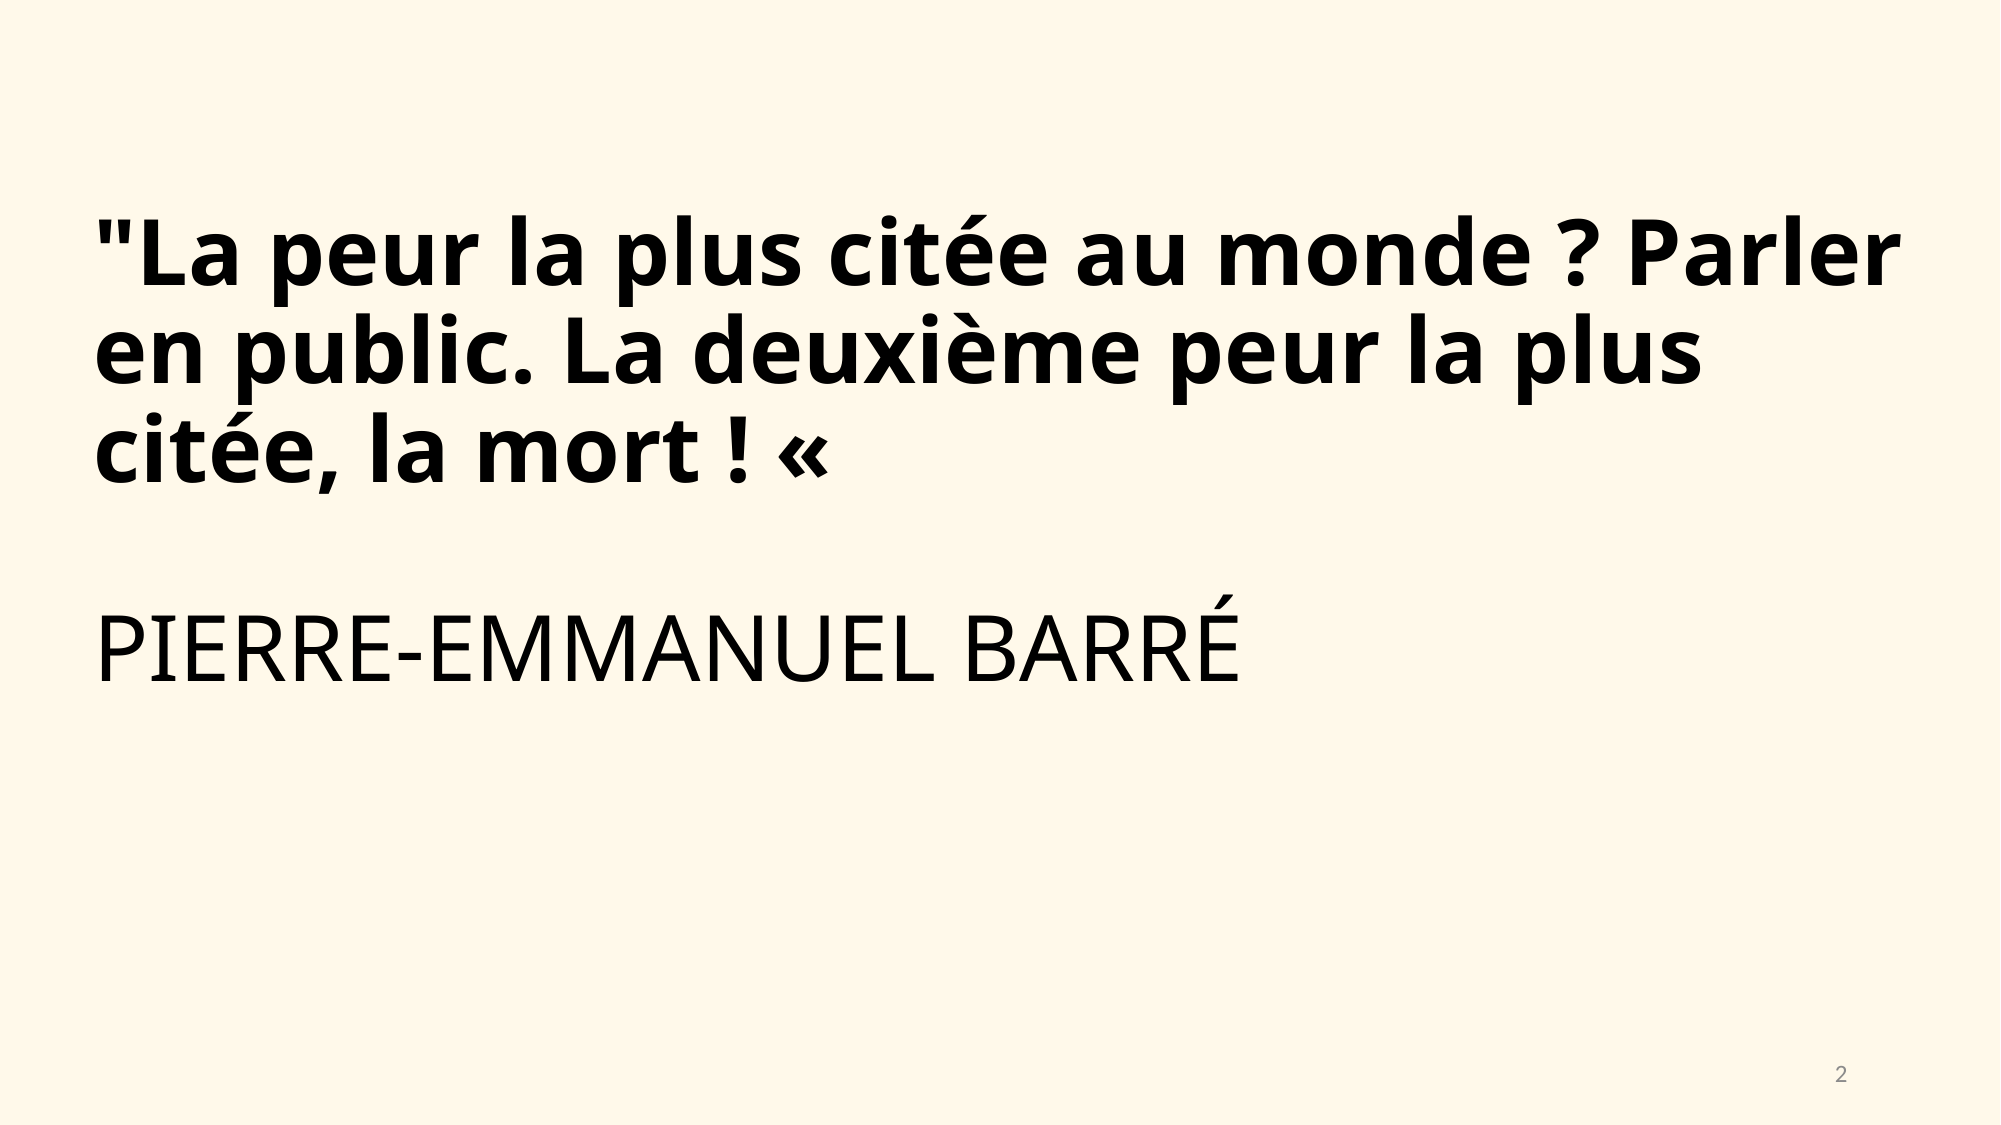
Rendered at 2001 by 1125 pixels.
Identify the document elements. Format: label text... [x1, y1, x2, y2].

slide_number 2 [1412, 1042, 1863, 1103]
title "La peur la plus citée au monde ? Parler en public. La deuxième peur la plus citée, la mort ! « PIERRE-EMMANUEL BARRÉ [78, 78, 1930, 829]
